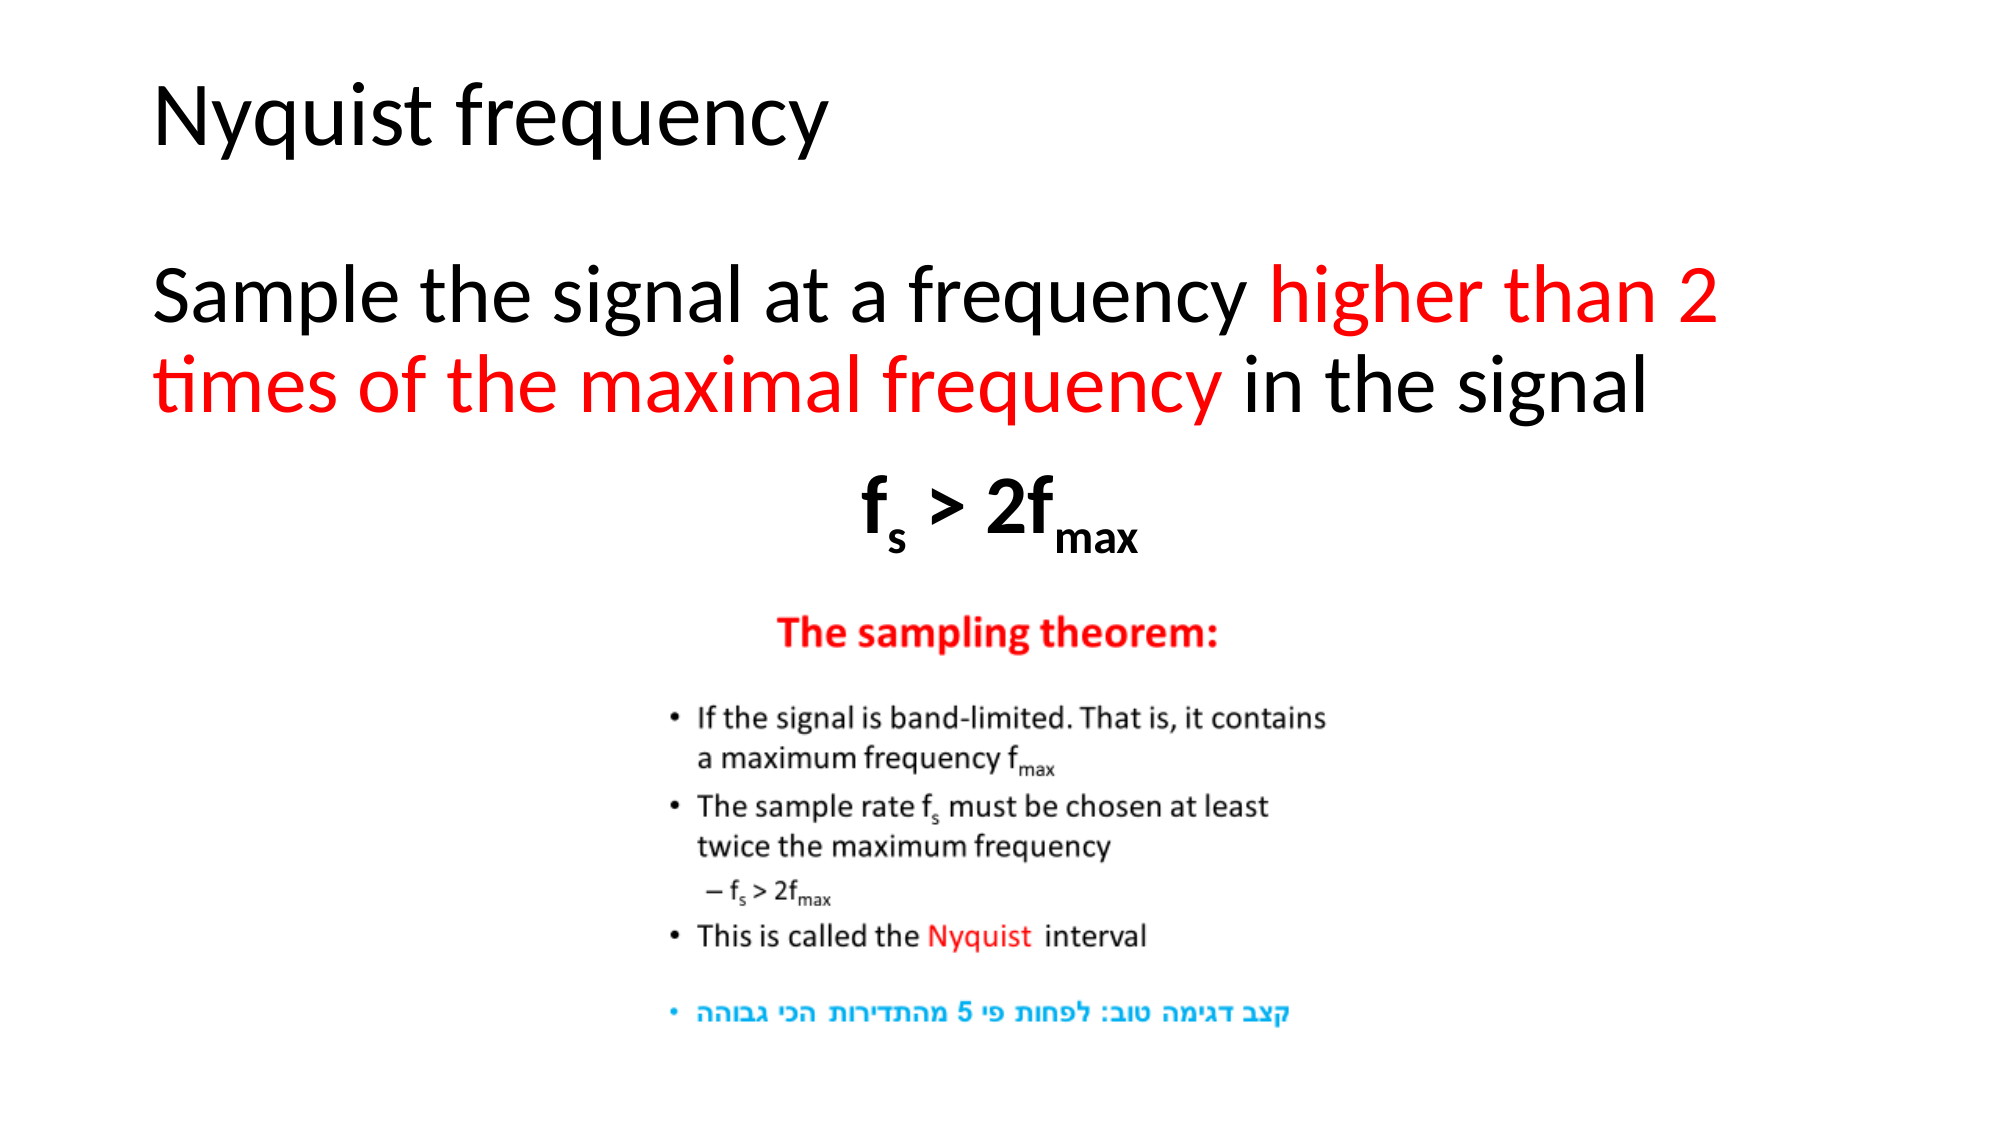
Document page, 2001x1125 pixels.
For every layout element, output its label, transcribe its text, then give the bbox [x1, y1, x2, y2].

picture [624, 562, 1376, 1125]
title Nyquist frequency [137, 6, 1863, 225]
list Sample the signal at a frequency higher than 2 times of the maximal frequency in the signal fs > 2fmax [137, 243, 1863, 957]
